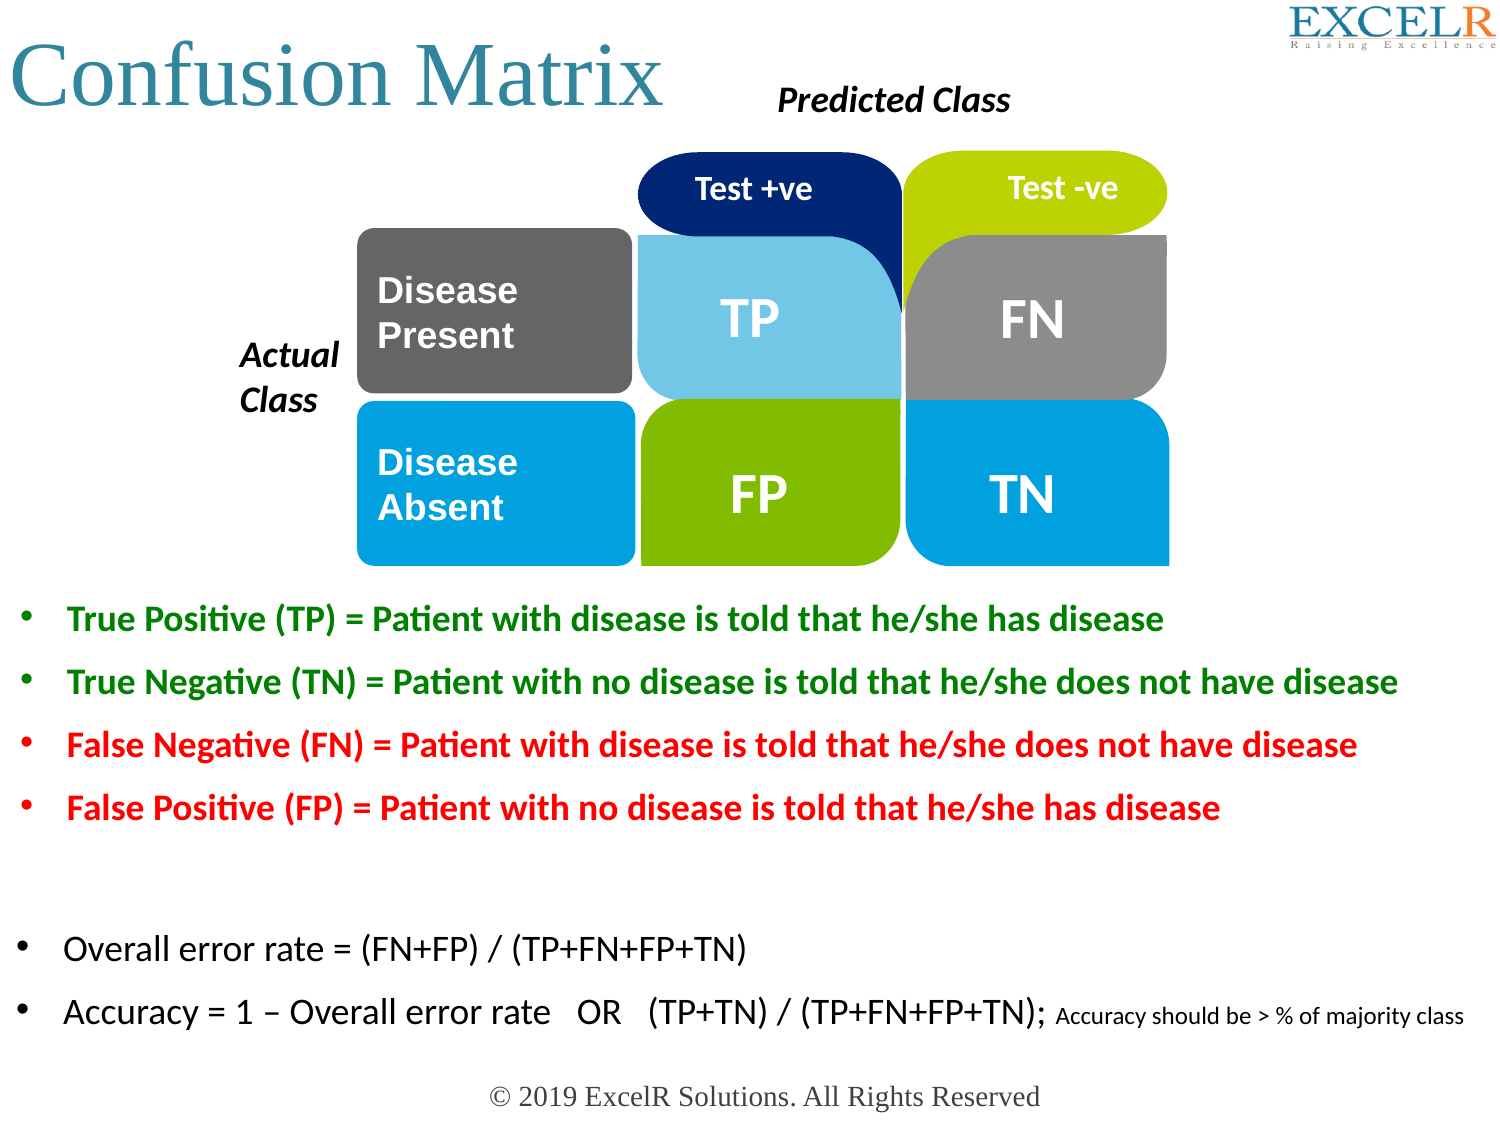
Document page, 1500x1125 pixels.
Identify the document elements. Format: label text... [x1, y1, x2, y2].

text_box Test -ve [907, 170, 1119, 201]
text_box [903, 150, 1168, 312]
text_box [906, 526, 1170, 567]
text_box True Positive (TP) = Patient with disease is told that he/she has disease True Negative (TN) = Patient with no disease is told that he/she does not have disease False Negative (FN) = Patient with disease is told that he/she does not have disease False Positive (FP) = Patient with no disease is told that he/she has disease [5, 598, 1500, 866]
text_box [905, 399, 1170, 455]
text_box FP [730, 455, 1014, 526]
text_box TN [1014, 455, 1262, 526]
picture [1345, 1, 1500, 53]
text_box [637, 235, 902, 400]
text_box Test +ve [694, 170, 870, 202]
text_box [640, 398, 901, 566]
text_box Disease Absent [357, 428, 636, 566]
text_box [916, 235, 1167, 279]
text_box Disease Present [357, 228, 633, 322]
text_box FN [1000, 279, 1250, 350]
text_box [637, 152, 902, 314]
text_box Actual Class [224, 322, 675, 428]
text_box TP [720, 279, 1000, 350]
text_box Confusion Matrix [0, 0, 1345, 138]
text_box Overall error rate = (FN+FP) / (TP+FN+FP+TN) Accuracy = 1 – Overall error rate OR (TP+TN) / (TP+FN+FP+TN); Accuracy should be > % of majority class [1, 929, 1500, 1070]
text_box [905, 350, 1167, 401]
text_box Predicted Class [762, 67, 1213, 128]
